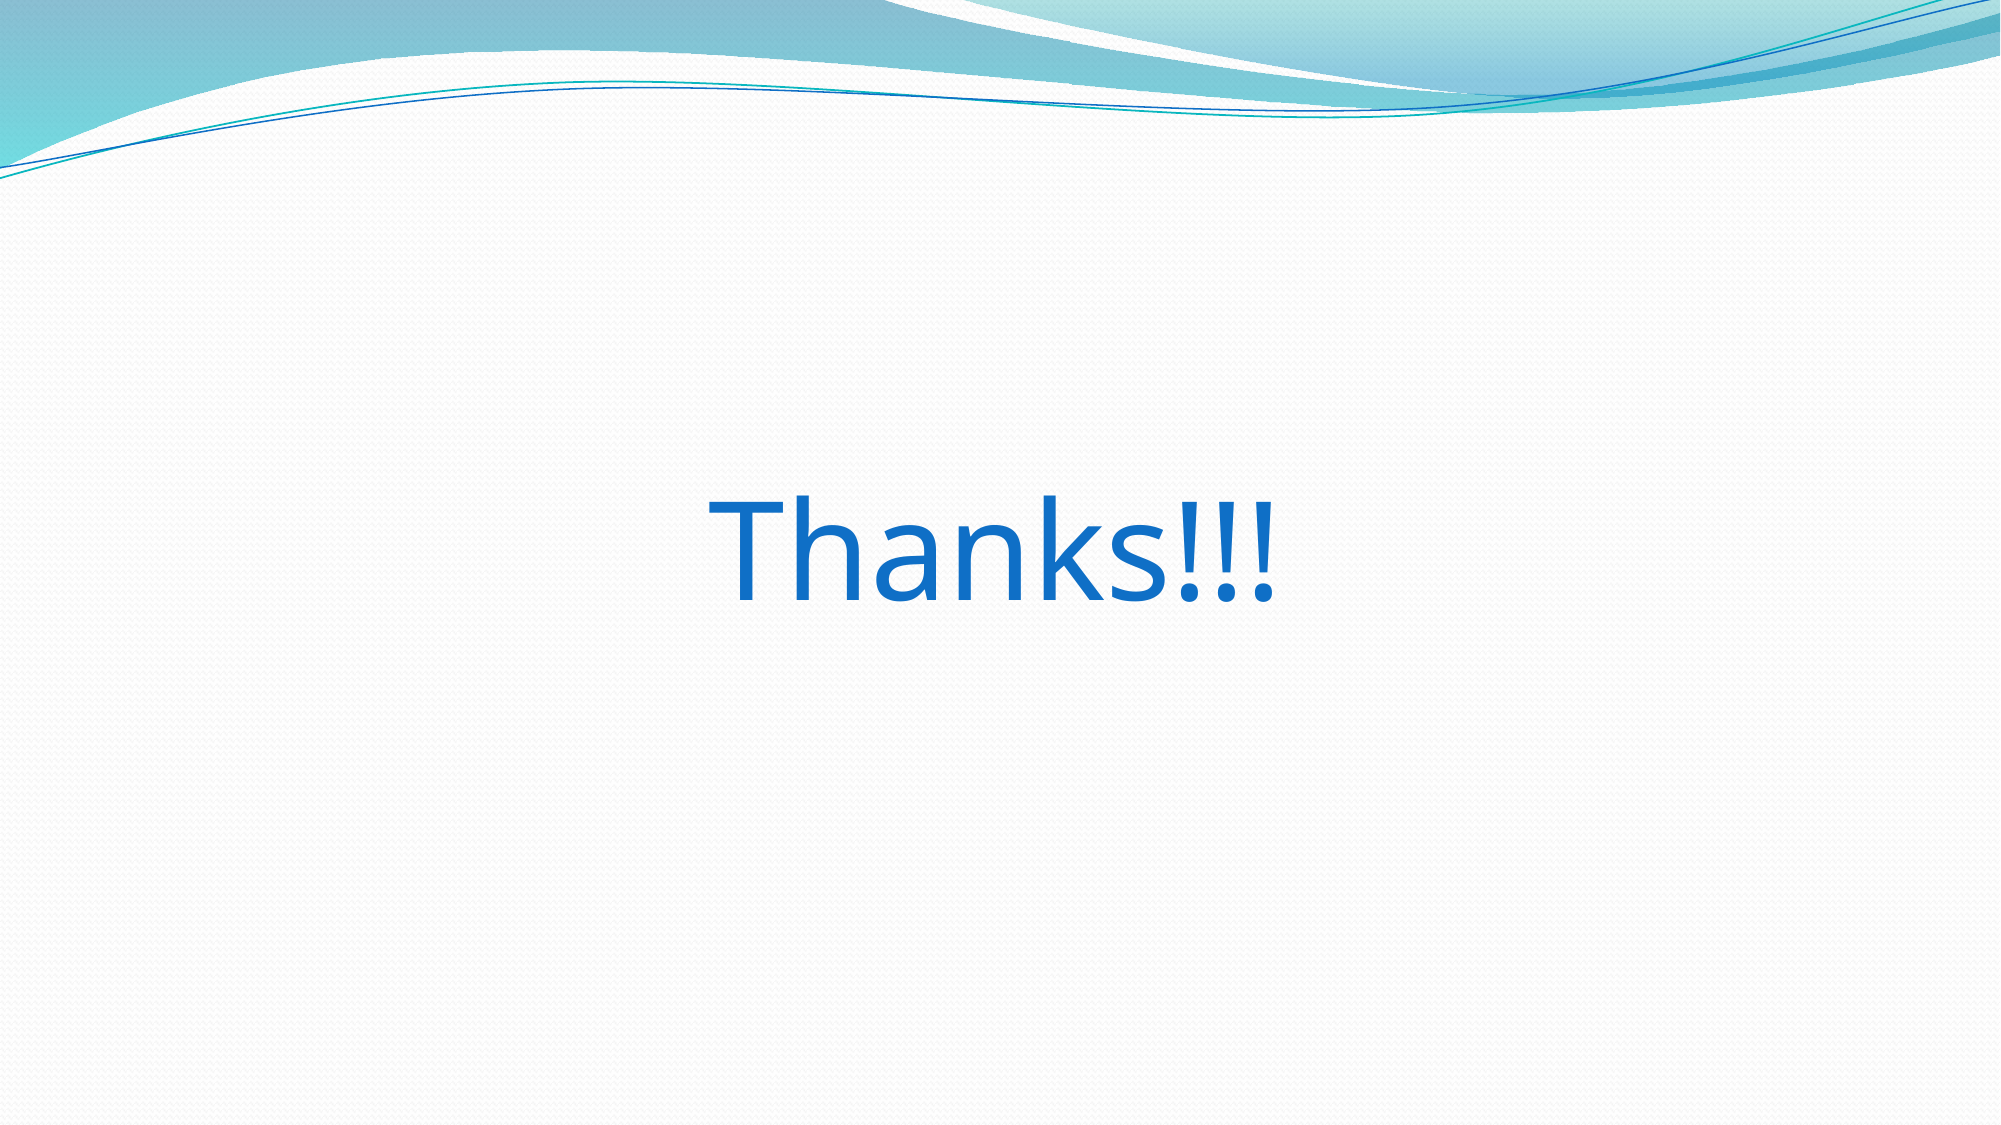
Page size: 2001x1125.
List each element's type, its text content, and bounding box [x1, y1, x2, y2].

title Thanks!!! [172, 410, 1898, 629]
